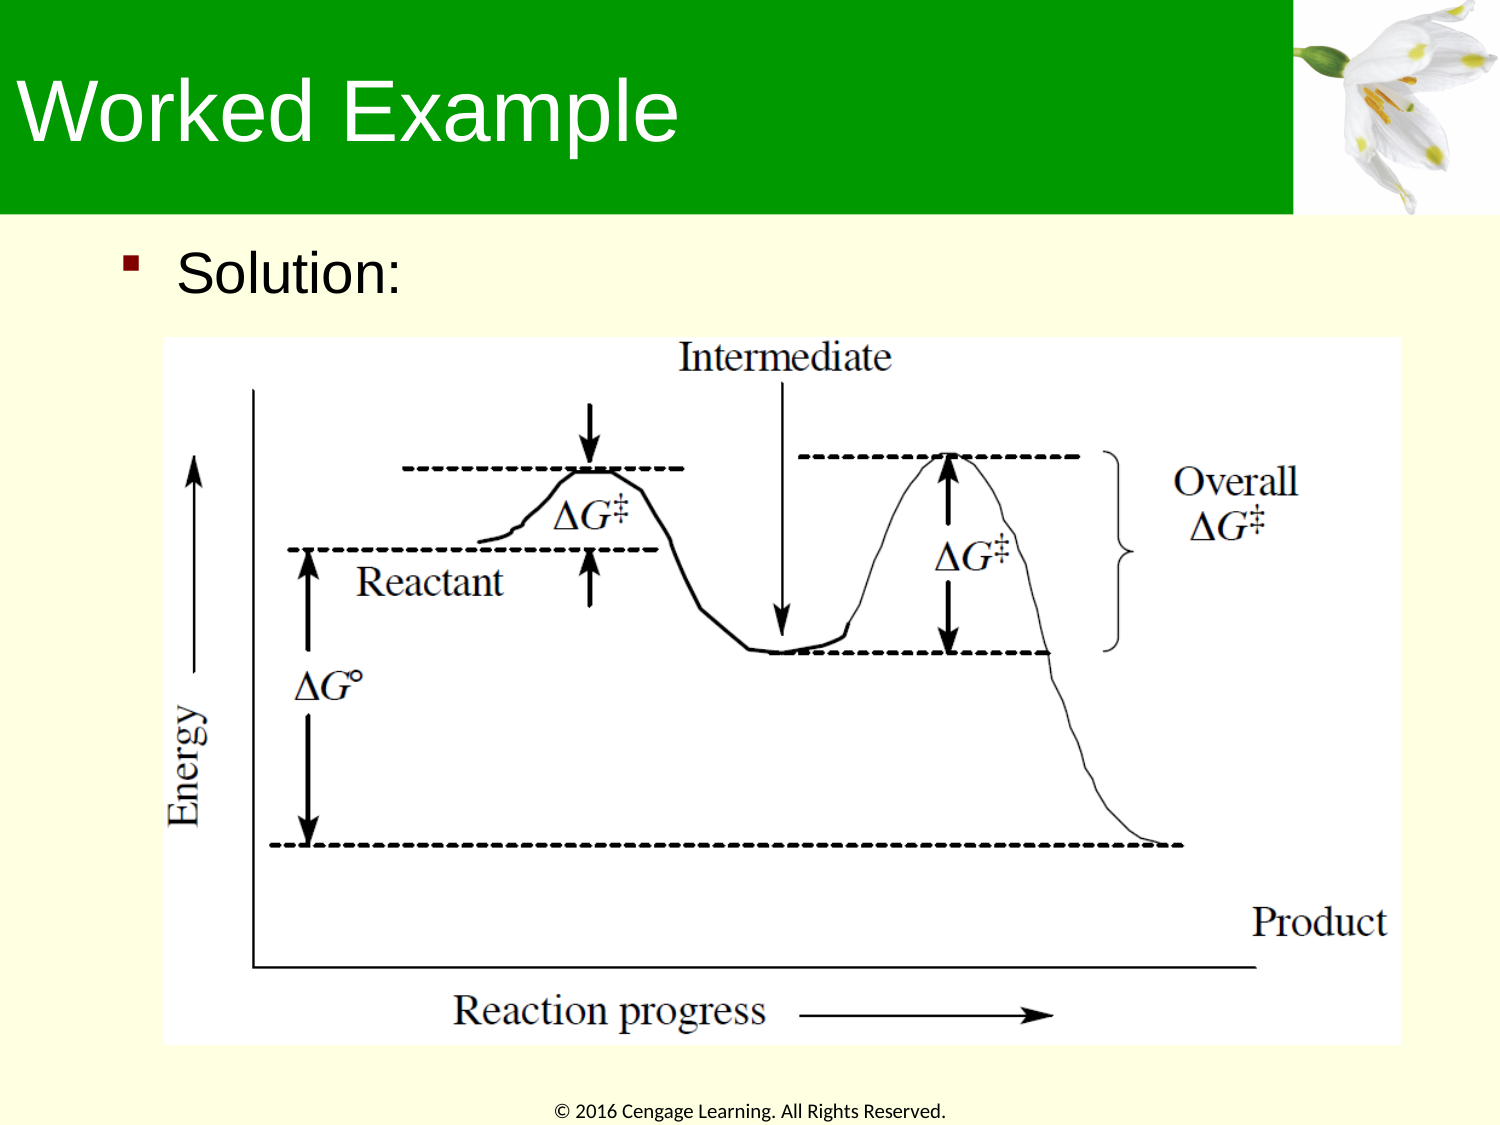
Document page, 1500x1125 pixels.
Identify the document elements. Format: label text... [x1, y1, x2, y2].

picture [1293, 0, 1500, 215]
picture [164, 337, 1401, 1046]
title Worked Example [0, 0, 1288, 213]
list Solution: [103, 227, 1450, 1065]
